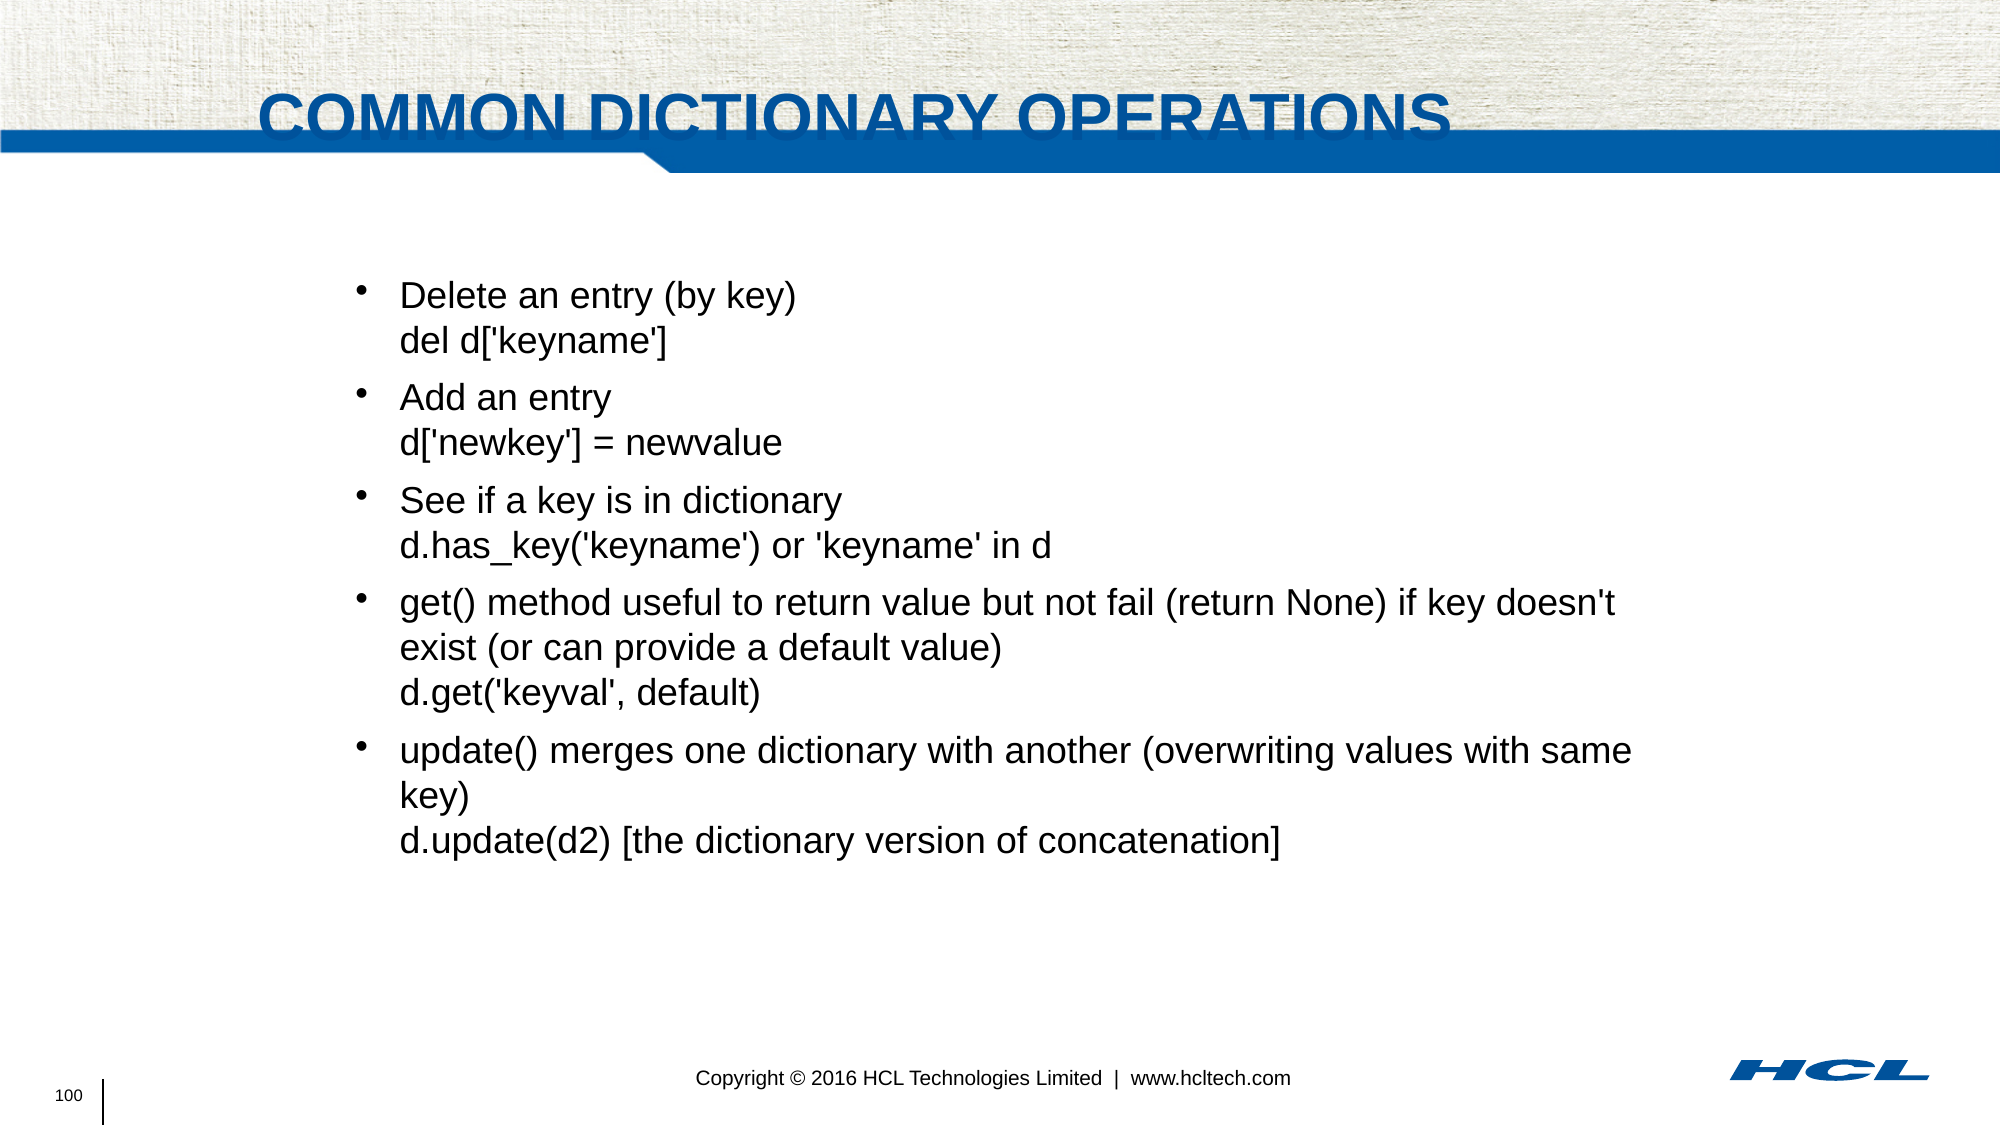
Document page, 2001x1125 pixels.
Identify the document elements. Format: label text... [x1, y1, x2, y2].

picture [0, 0, 2000, 173]
title Common Dictionary Operations [249, 37, 1599, 211]
list Delete an entry (by key) del d['keyname'] Add an entry d['newkey'] = newvalue See if a key is in dictionary d.has_key('keyname') or 'keyname' in d get() method useful to return value but not fail (return None) if key doesn't exist (or can provide a default value) d.get('keyval', default)‏ update() merges one dictionary with another (overwriting values with same key) d.update(d2) [the dictionary version of concatenation] [324, 263, 1674, 1064]
